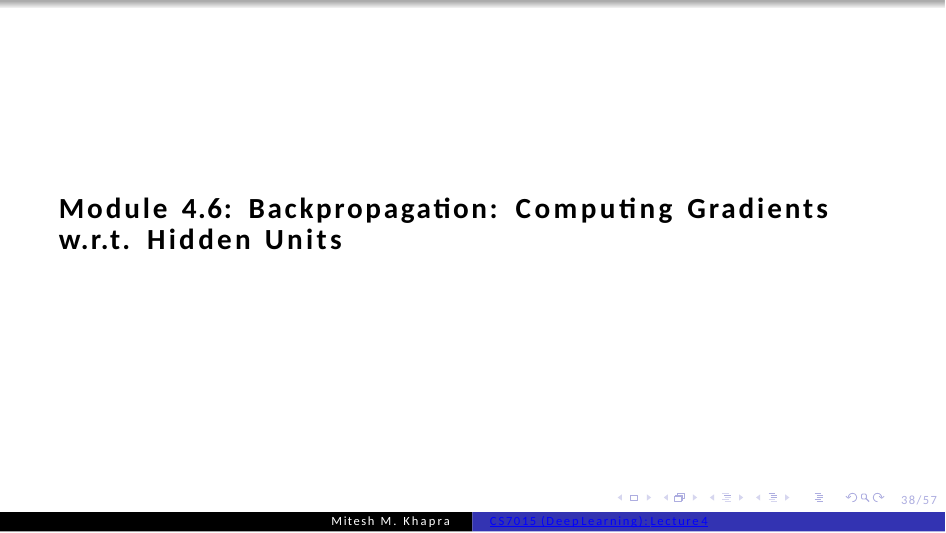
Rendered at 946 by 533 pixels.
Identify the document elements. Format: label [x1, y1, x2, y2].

slide_number [894, 493, 946, 511]
picture [0, 0, 945, 8]
text_box [0, 511, 946, 532]
text_box [56, 189, 843, 256]
